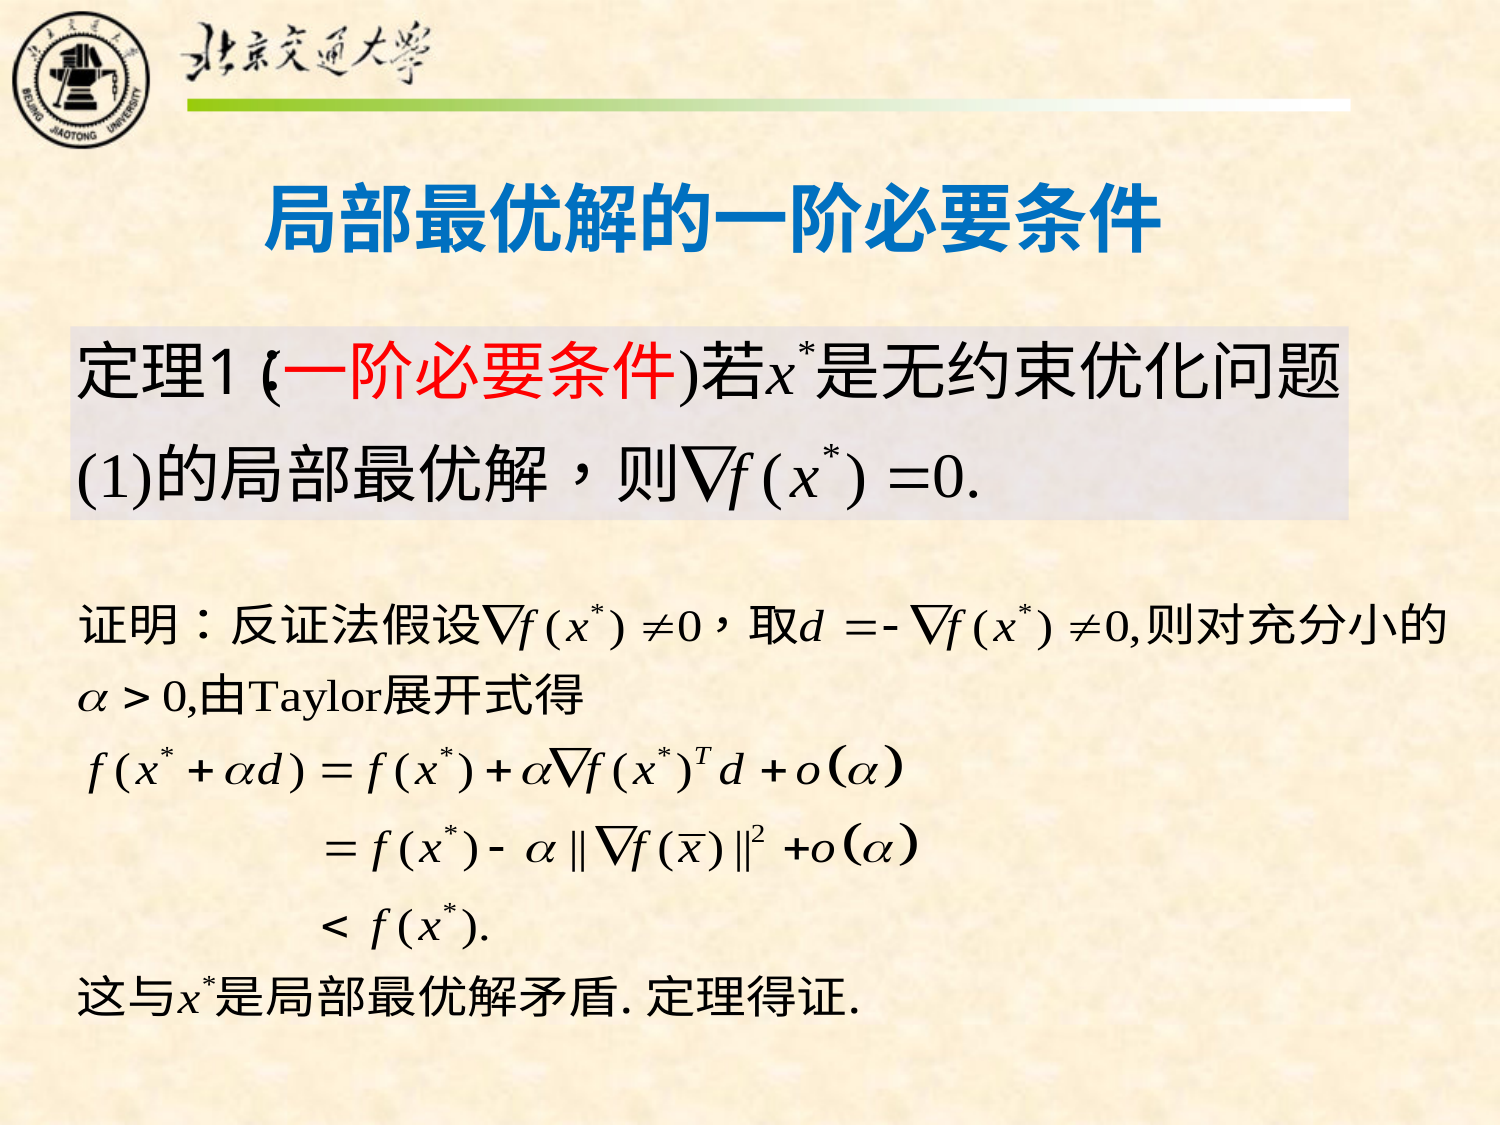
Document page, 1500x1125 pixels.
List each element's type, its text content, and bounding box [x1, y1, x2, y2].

picture [0, 0, 1500, 1125]
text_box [70, 591, 1455, 1028]
title 局部最优解的一阶必要条件 [152, 163, 1275, 319]
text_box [70, 326, 1349, 521]
